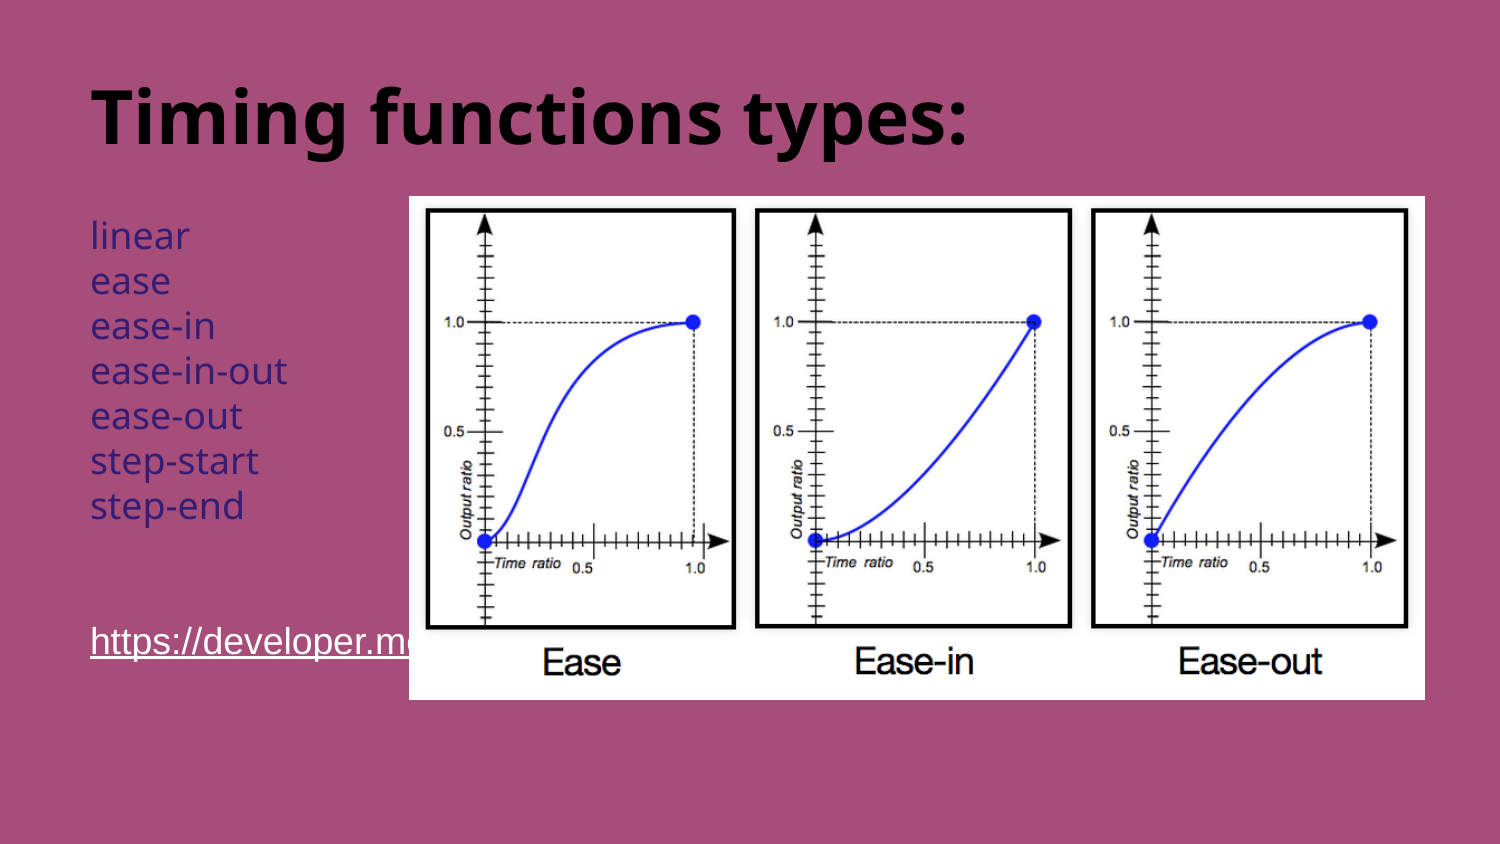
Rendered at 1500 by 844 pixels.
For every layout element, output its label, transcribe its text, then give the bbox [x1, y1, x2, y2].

list linear ease ease-in ease-in-out ease-out step-start step-end https://developer.mozilla.org/en-US/docs/Web/CSS/transition-timing-function [75, 196, 1425, 808]
picture [409, 196, 1426, 701]
title Timing functions types: [75, 33, 1425, 175]
